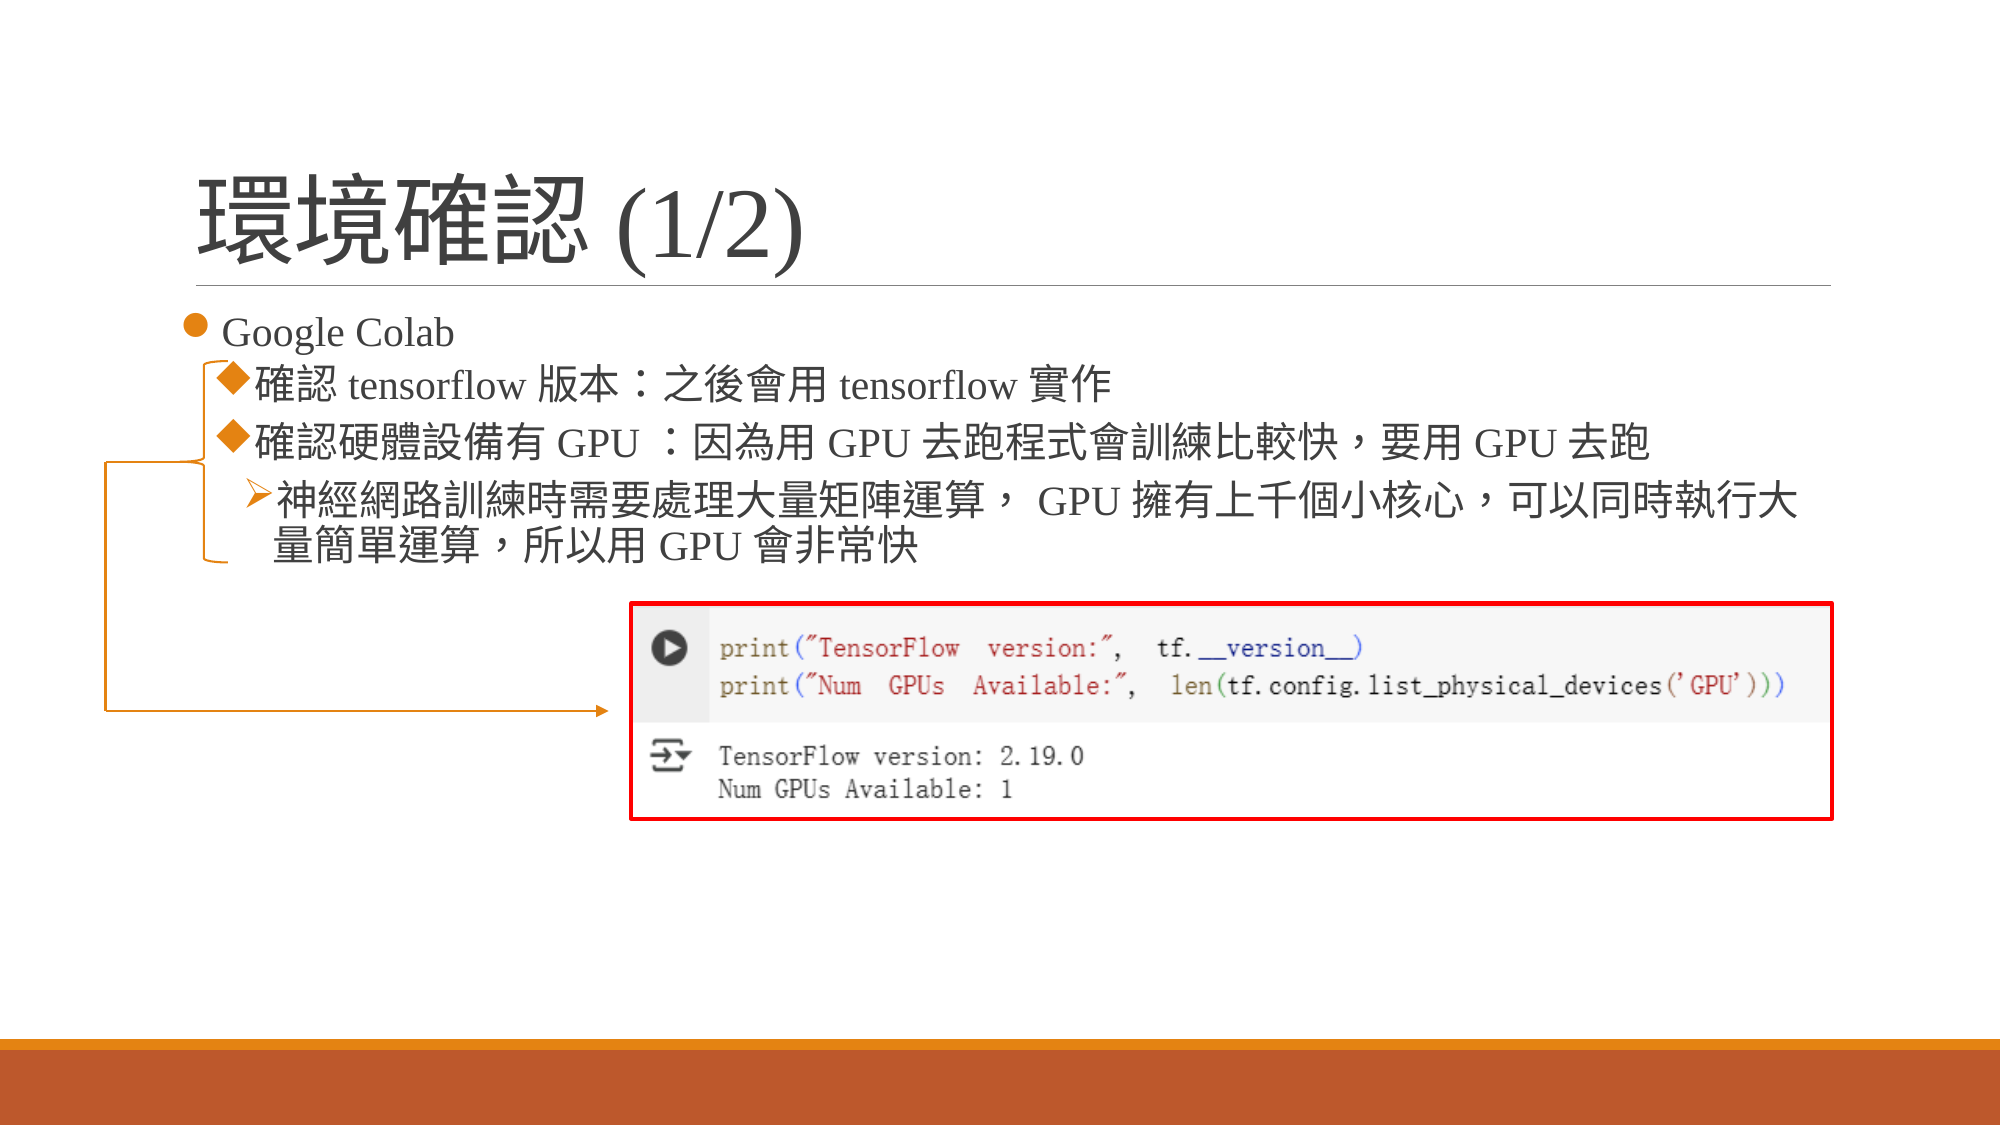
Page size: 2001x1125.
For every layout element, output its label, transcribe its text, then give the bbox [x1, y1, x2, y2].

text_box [104, 461, 610, 712]
title 環境確認(1/2) [180, 47, 1830, 285]
text_box [202, 360, 228, 458]
list Google Colab 確認tensorflow版本：之後會用tensorflow實作 確認硬體設備有GPU：因為用GPU去跑程式會訓練比較快，要用GPU去跑 神經網路訓練時需要處理大量矩陣運算，GPU擁有上千個小核心，可以同時執行大量簡單運算，所以用GPU會非常快 [180, 302, 1830, 963]
picture [632, 605, 1831, 817]
